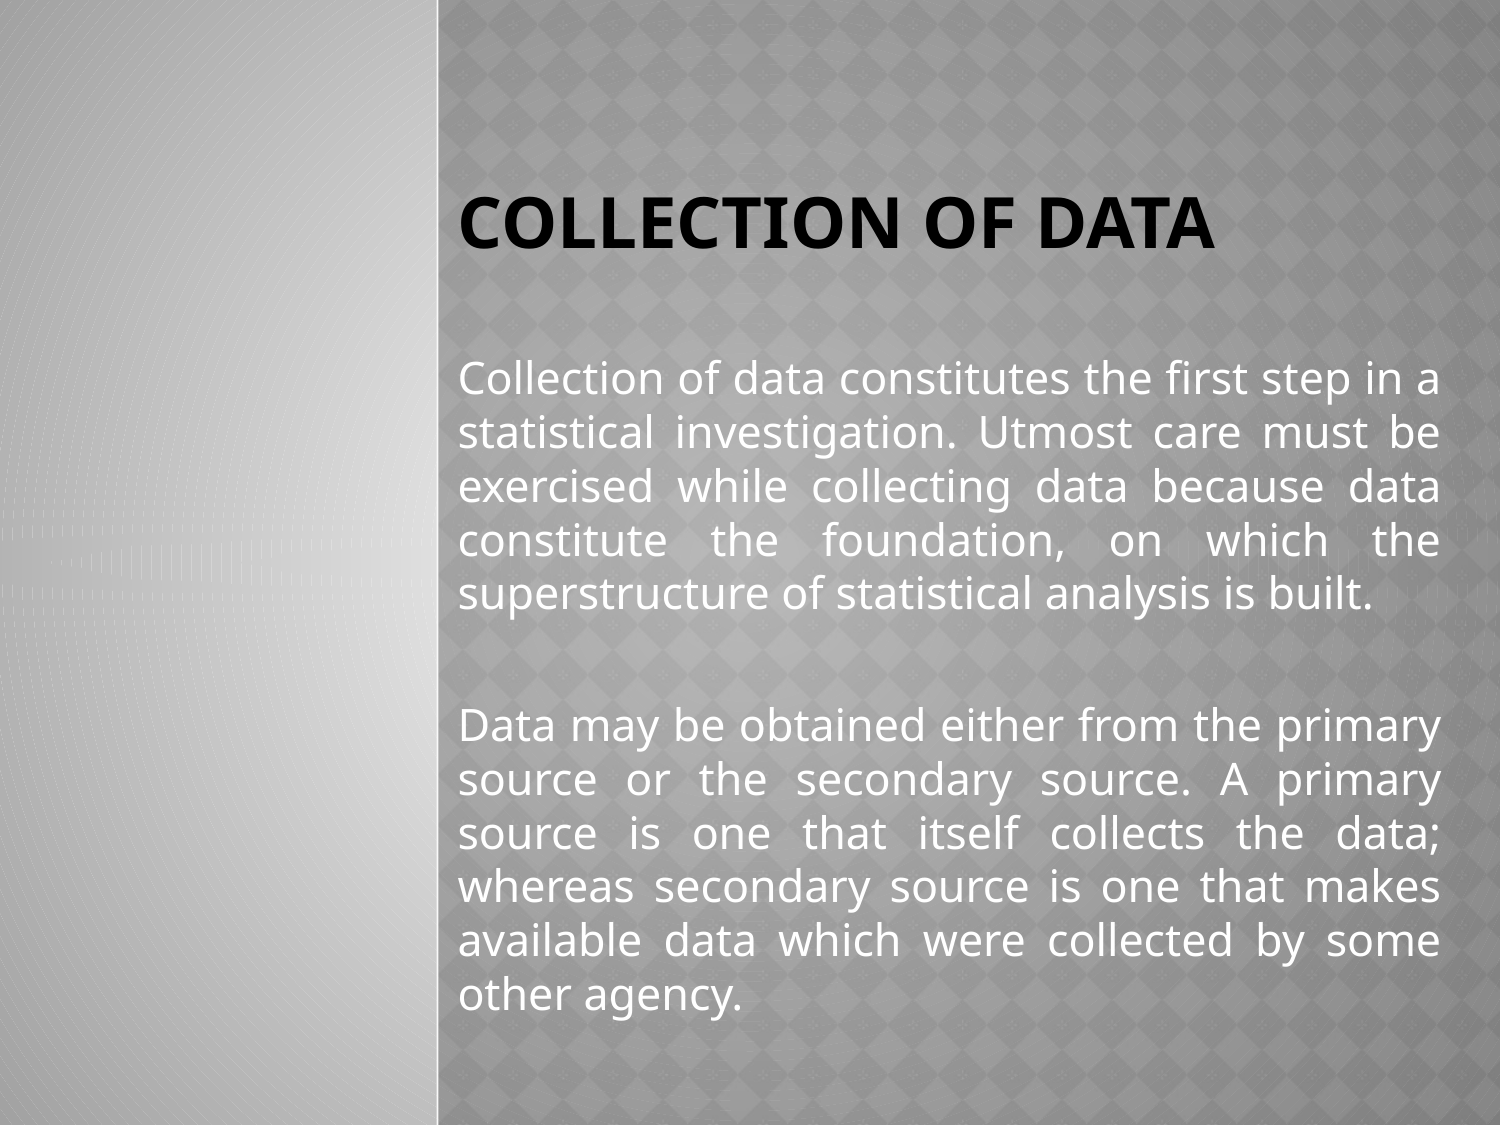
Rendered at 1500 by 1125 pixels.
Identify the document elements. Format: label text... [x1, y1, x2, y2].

title Collection of Data [450, 87, 1450, 263]
subtitle Collection of data constitutes the first step in a statistical investigation. Utmost care must be exercised while collecting data because data constitute the foundation, on which the superstructure of statistical analysis is built. Data may be obtained either from the primary source or the secondary source. A primary source is one that itself collects the data; whereas secondary source is one that makes available data which were collected by some other agency. [450, 350, 1450, 1025]
